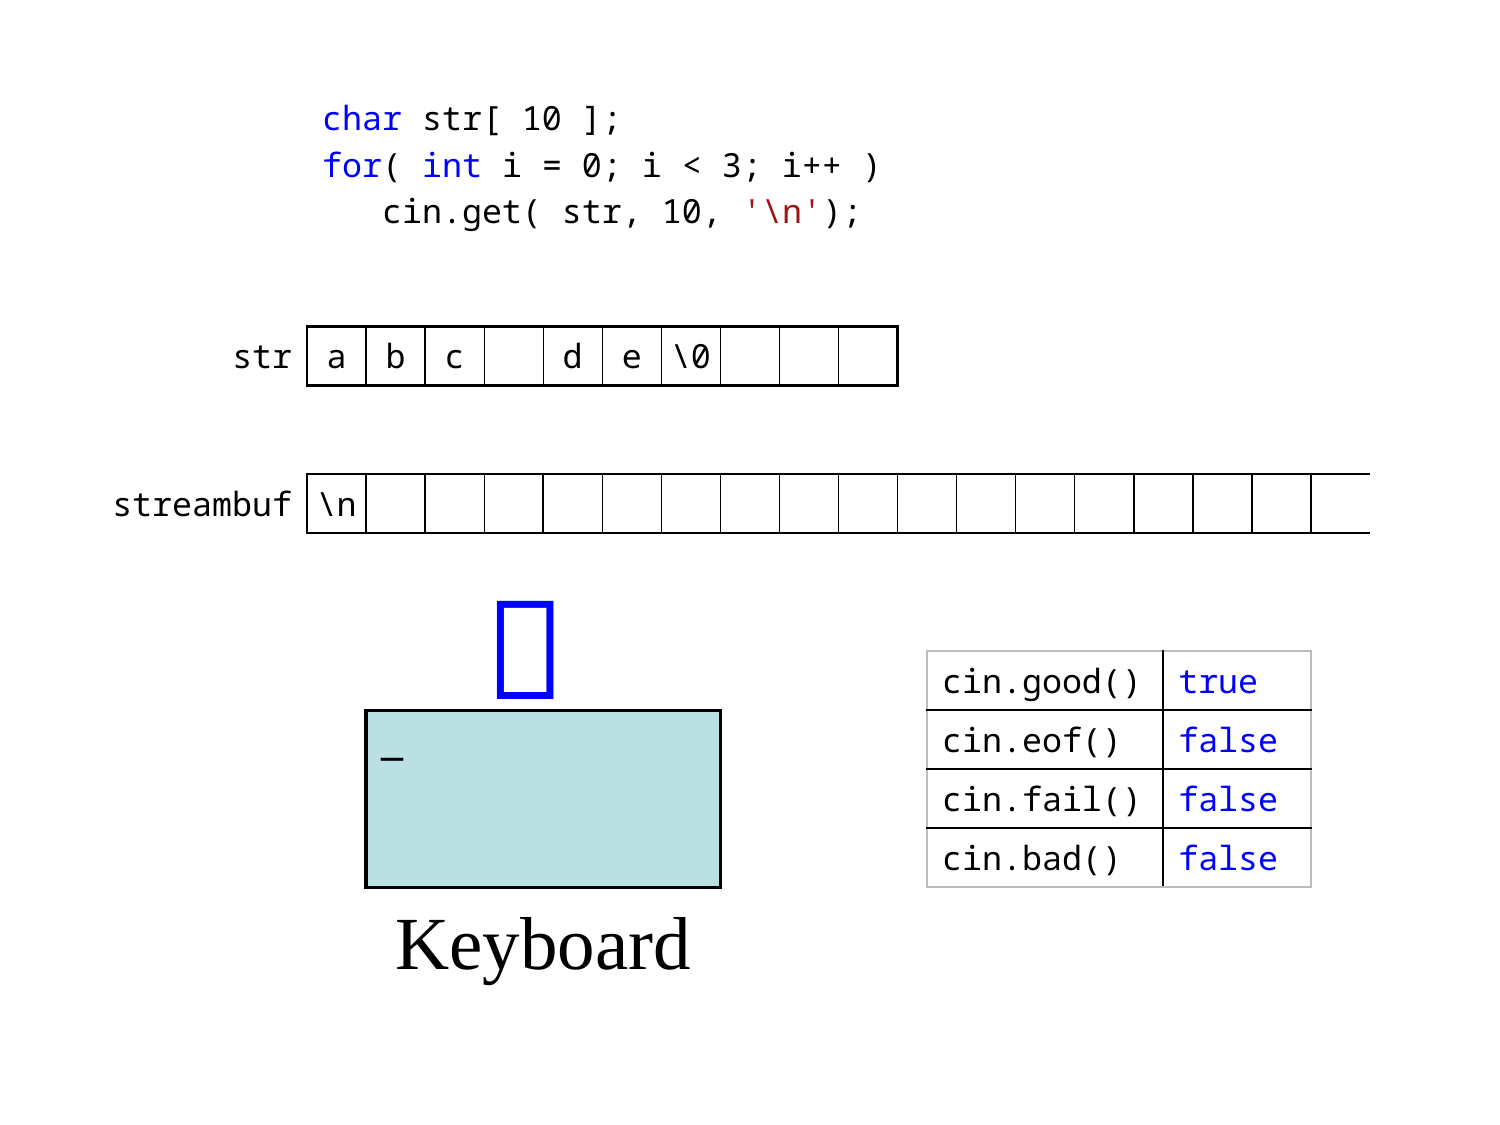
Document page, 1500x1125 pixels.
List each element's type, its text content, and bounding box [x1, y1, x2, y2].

table_header [544, 475, 602, 532]
table_header [1253, 475, 1310, 532]
list char str[ 10 ]; for( int i = 0; i < 3; i++ ) cin.get( str, 10, '\n'); [307, 90, 898, 238]
table_header [426, 475, 484, 532]
table_header \n [308, 475, 365, 532]
table_header [780, 328, 838, 384]
table_header d [544, 328, 602, 384]
table_header [603, 475, 661, 532]
table_header [1075, 475, 1133, 532]
table_header cin.good() [928, 652, 1162, 709]
table_header [662, 475, 720, 532]
table_header true [1164, 652, 1310, 709]
text_box  [484, 562, 603, 711]
table_header [721, 475, 779, 532]
table_header [839, 475, 897, 532]
table_header streambuf [100, 474, 306, 533]
table_header [839, 328, 896, 384]
table_cell false [1164, 770, 1310, 827]
table_header [485, 328, 543, 384]
table_header a [308, 328, 365, 384]
table_header \0 [662, 328, 720, 384]
text_box _ [366, 710, 721, 888]
table_header [1016, 475, 1074, 532]
table_header [898, 475, 956, 532]
table_cell cin.eof() [928, 711, 1162, 768]
table_header [957, 475, 1015, 532]
table_header e [603, 328, 661, 384]
table_header [721, 328, 779, 384]
table_header [780, 475, 838, 532]
table_cell false [1164, 829, 1310, 886]
table_cell false [1164, 711, 1310, 768]
table_header [1194, 475, 1251, 532]
table_header [367, 475, 424, 532]
table_cell cin.fail() [928, 770, 1162, 827]
table_header b [367, 328, 424, 384]
table_header str [218, 326, 306, 385]
table_header [485, 475, 542, 532]
table_header [1312, 475, 1370, 532]
table_cell cin.bad() [928, 829, 1162, 886]
table_header [1135, 475, 1192, 532]
table_header c [426, 328, 484, 384]
